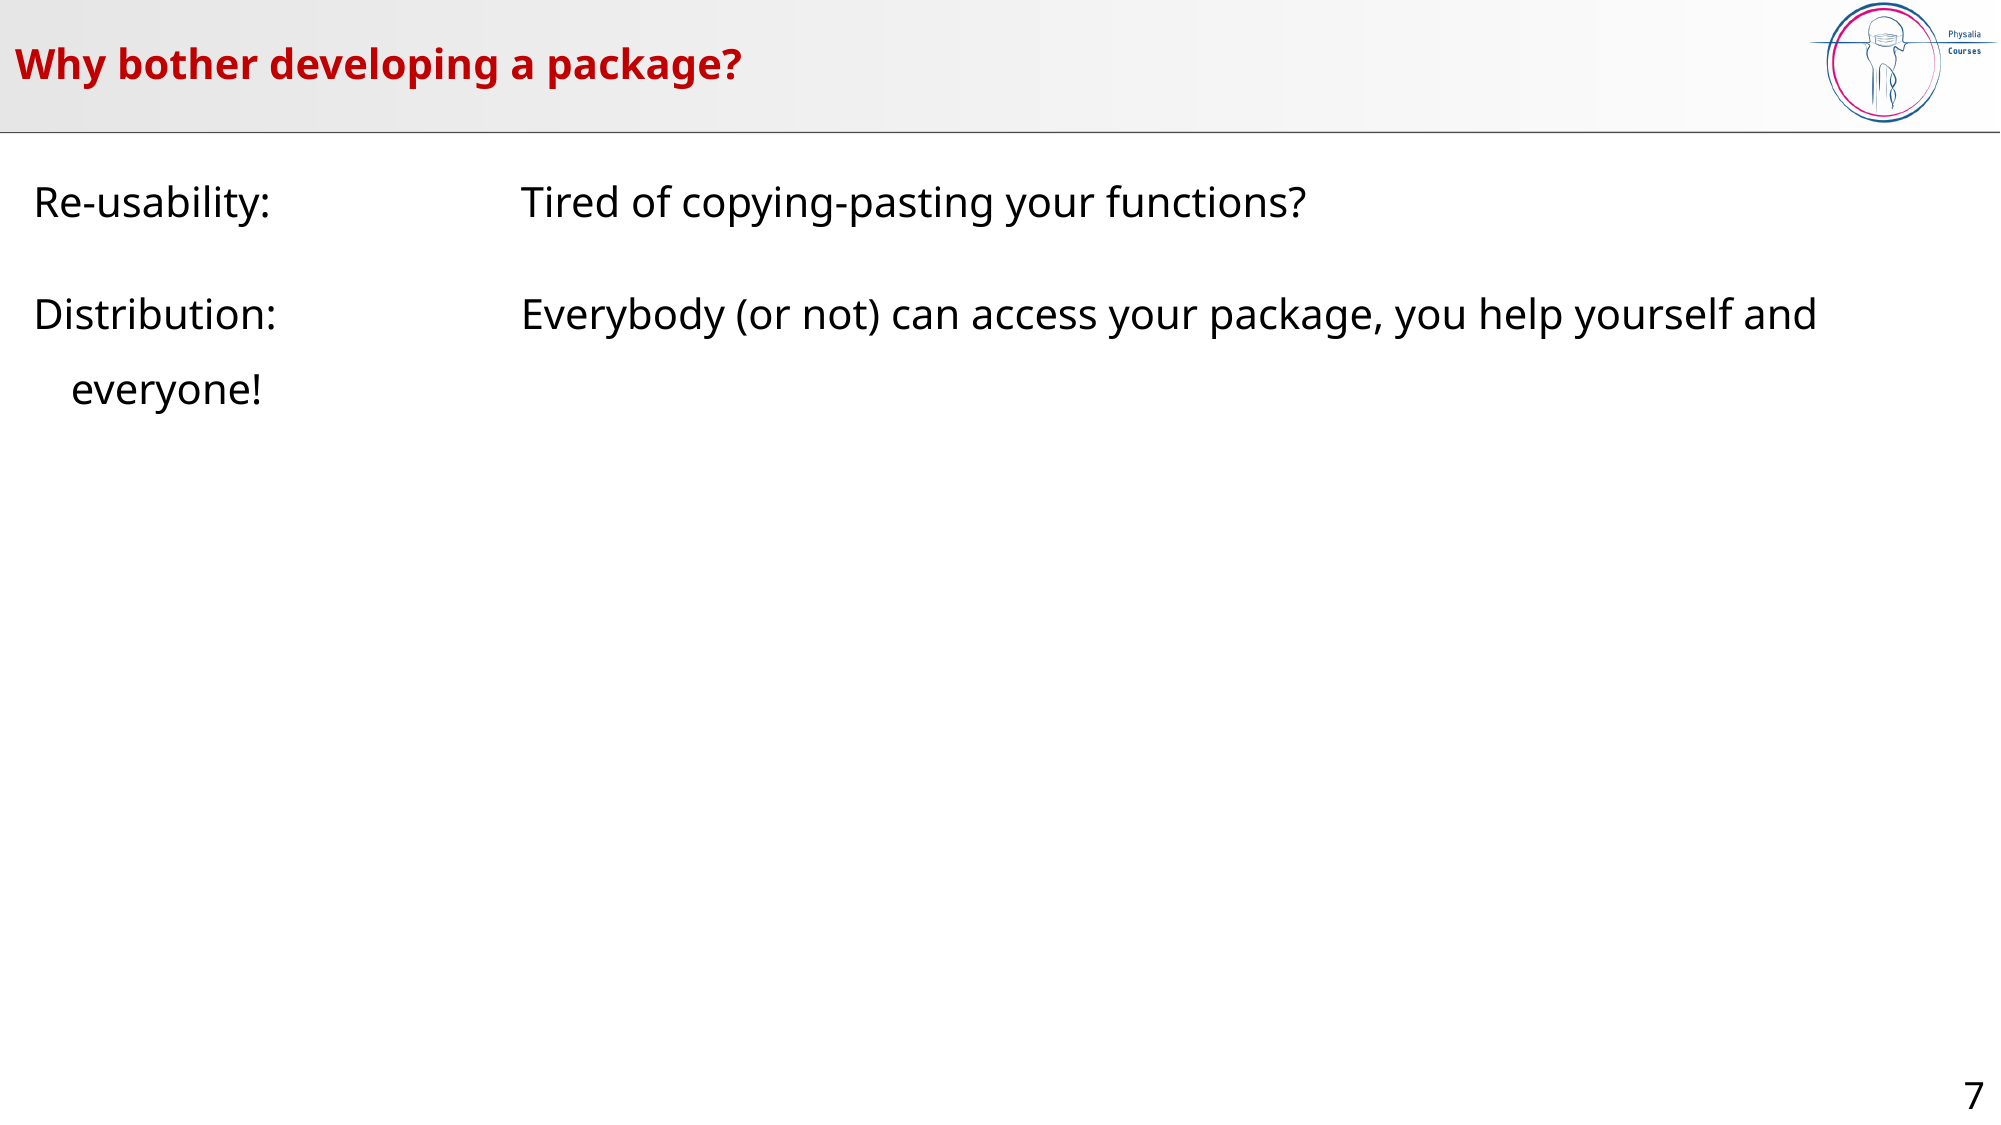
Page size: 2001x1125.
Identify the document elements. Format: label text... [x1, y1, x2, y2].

text_box 7 [1549, 1067, 2000, 1125]
title Why bother developing a package? [0, 0, 2000, 132]
picture [1773, 0, 2000, 130]
list Re-usability: Tired of copying-pasting your functions? Distribution: Everybody (or not) can access your package, you help yourself and everyone! [18, 143, 1975, 1049]
